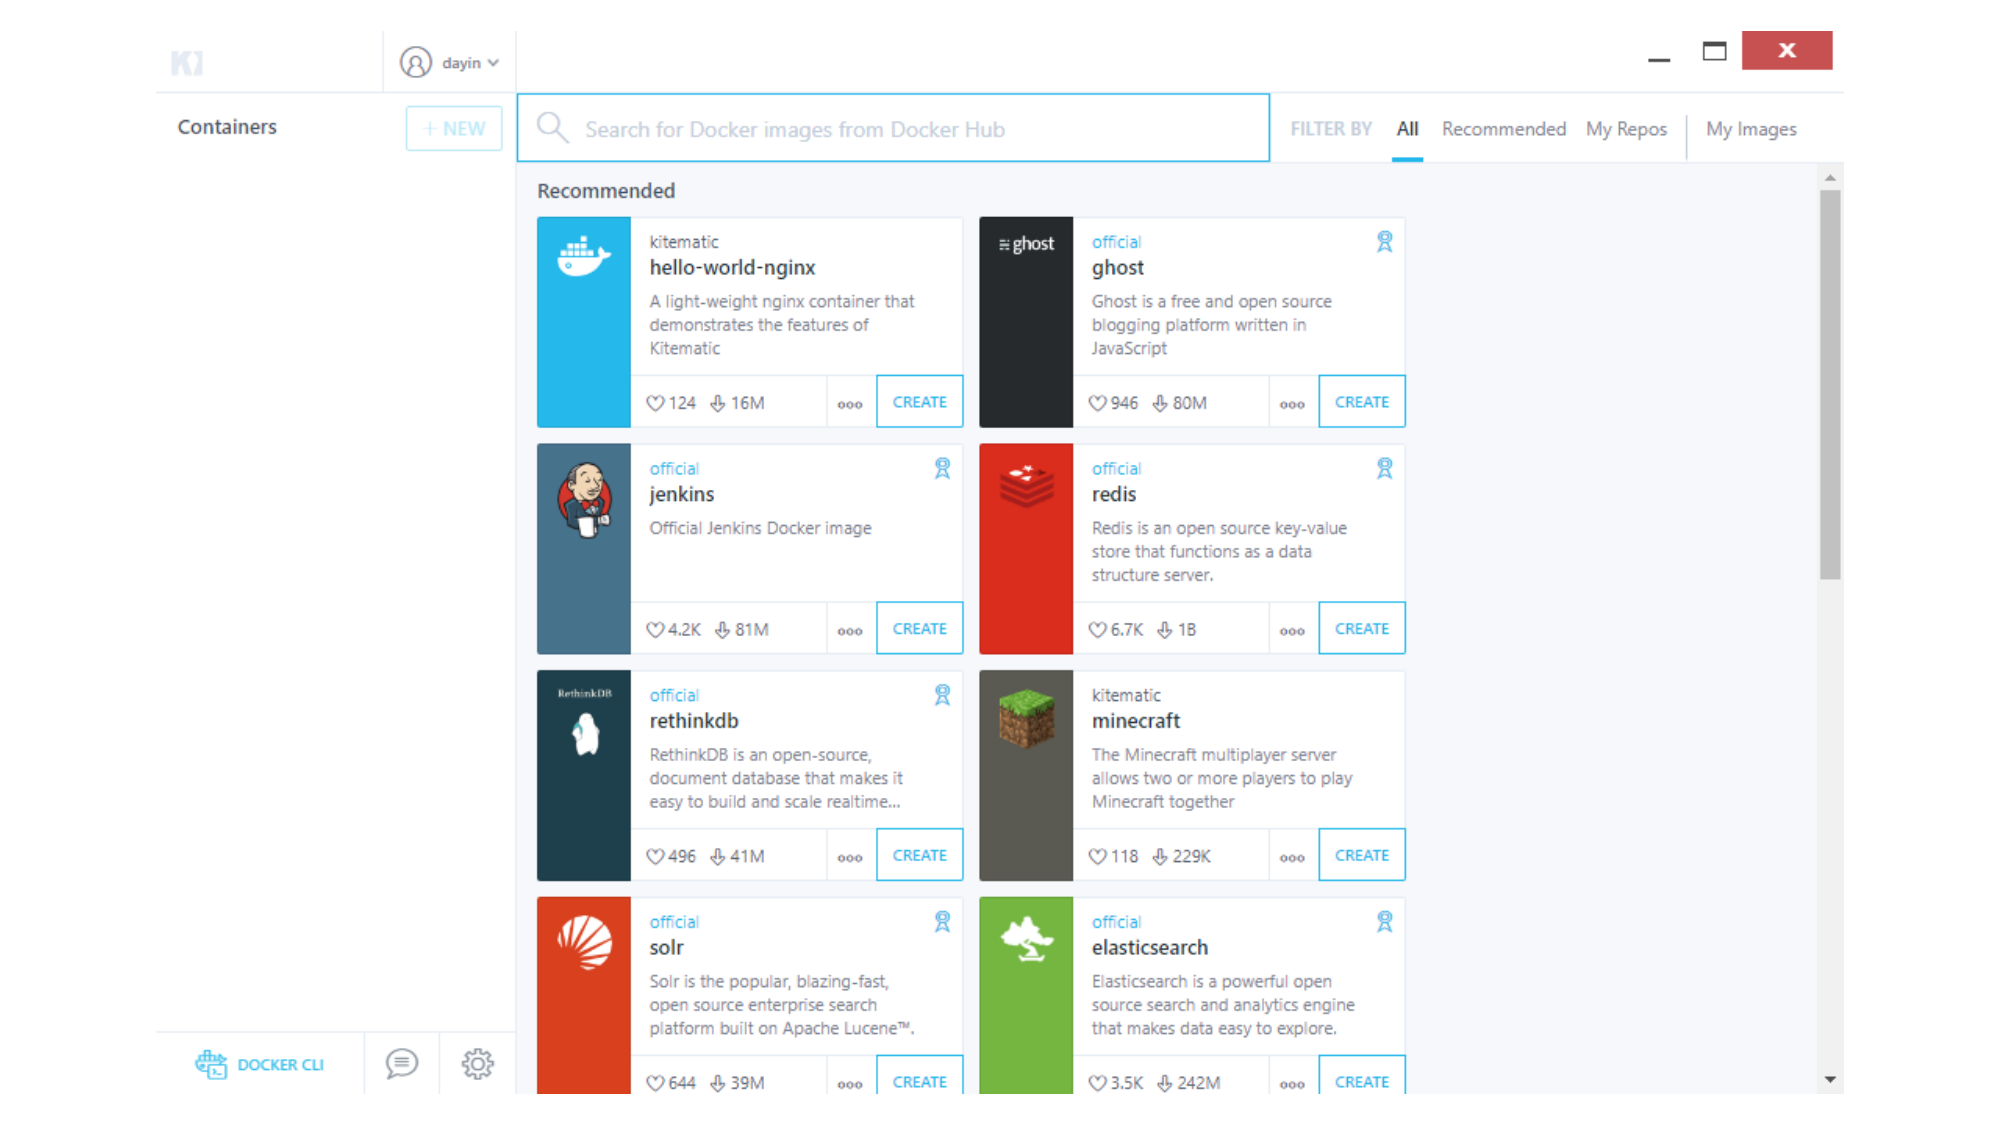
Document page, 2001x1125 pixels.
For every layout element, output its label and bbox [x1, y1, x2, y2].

picture [156, 31, 1844, 1094]
